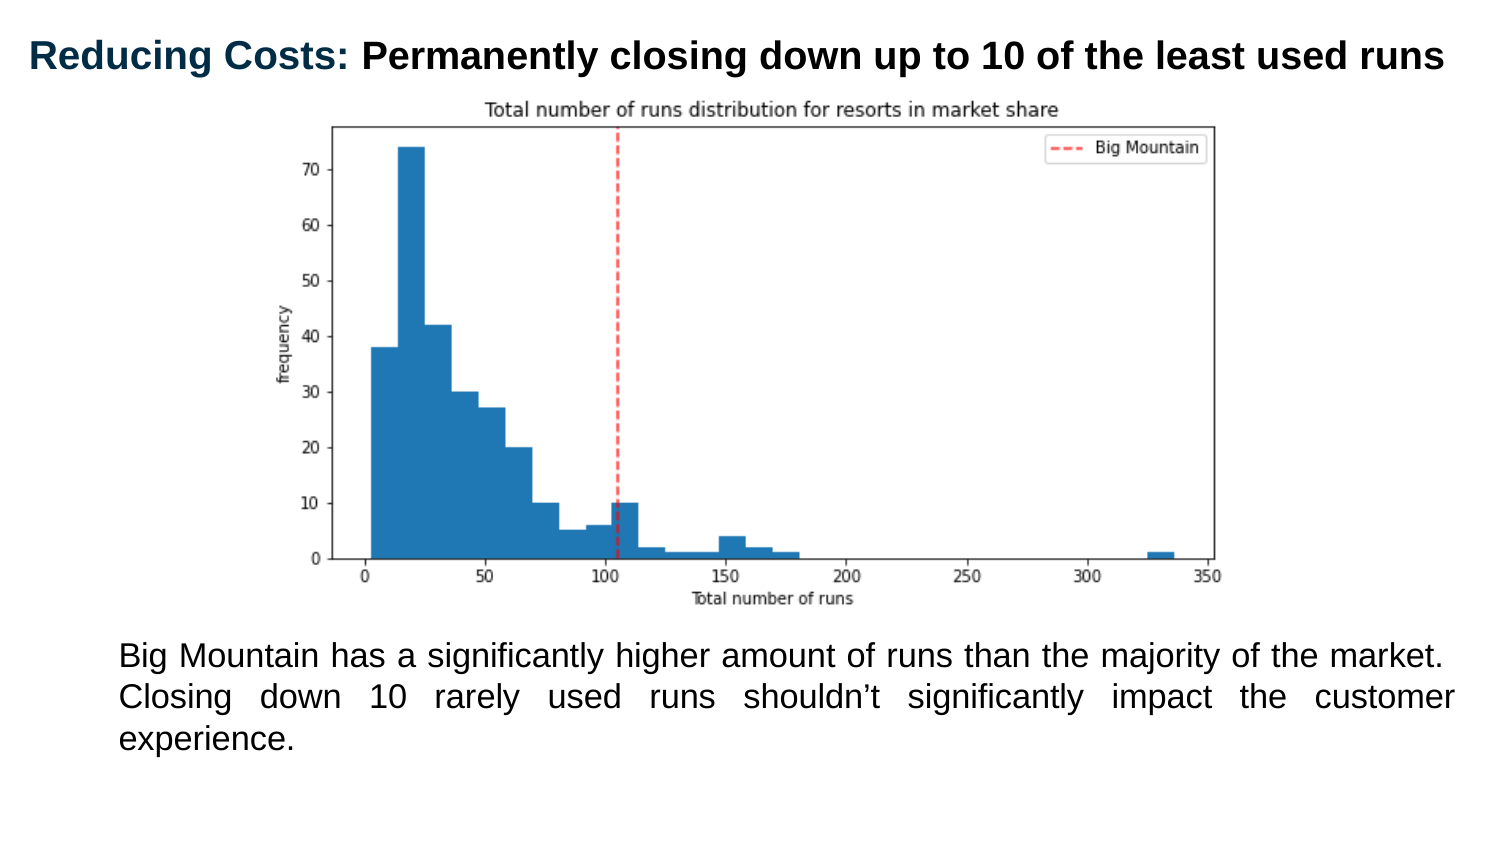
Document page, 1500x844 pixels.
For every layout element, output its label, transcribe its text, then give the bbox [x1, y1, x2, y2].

title Reducing Costs: Permanently closing down up to 10 of the least used runs [28, 28, 1472, 66]
picture [267, 90, 1233, 619]
text_box Big Mountain has a significantly higher amount of runs than the majority of the market. Closing down 10 rarely used runs shouldn’t significantly impact the customer experience. [28, 618, 1472, 806]
